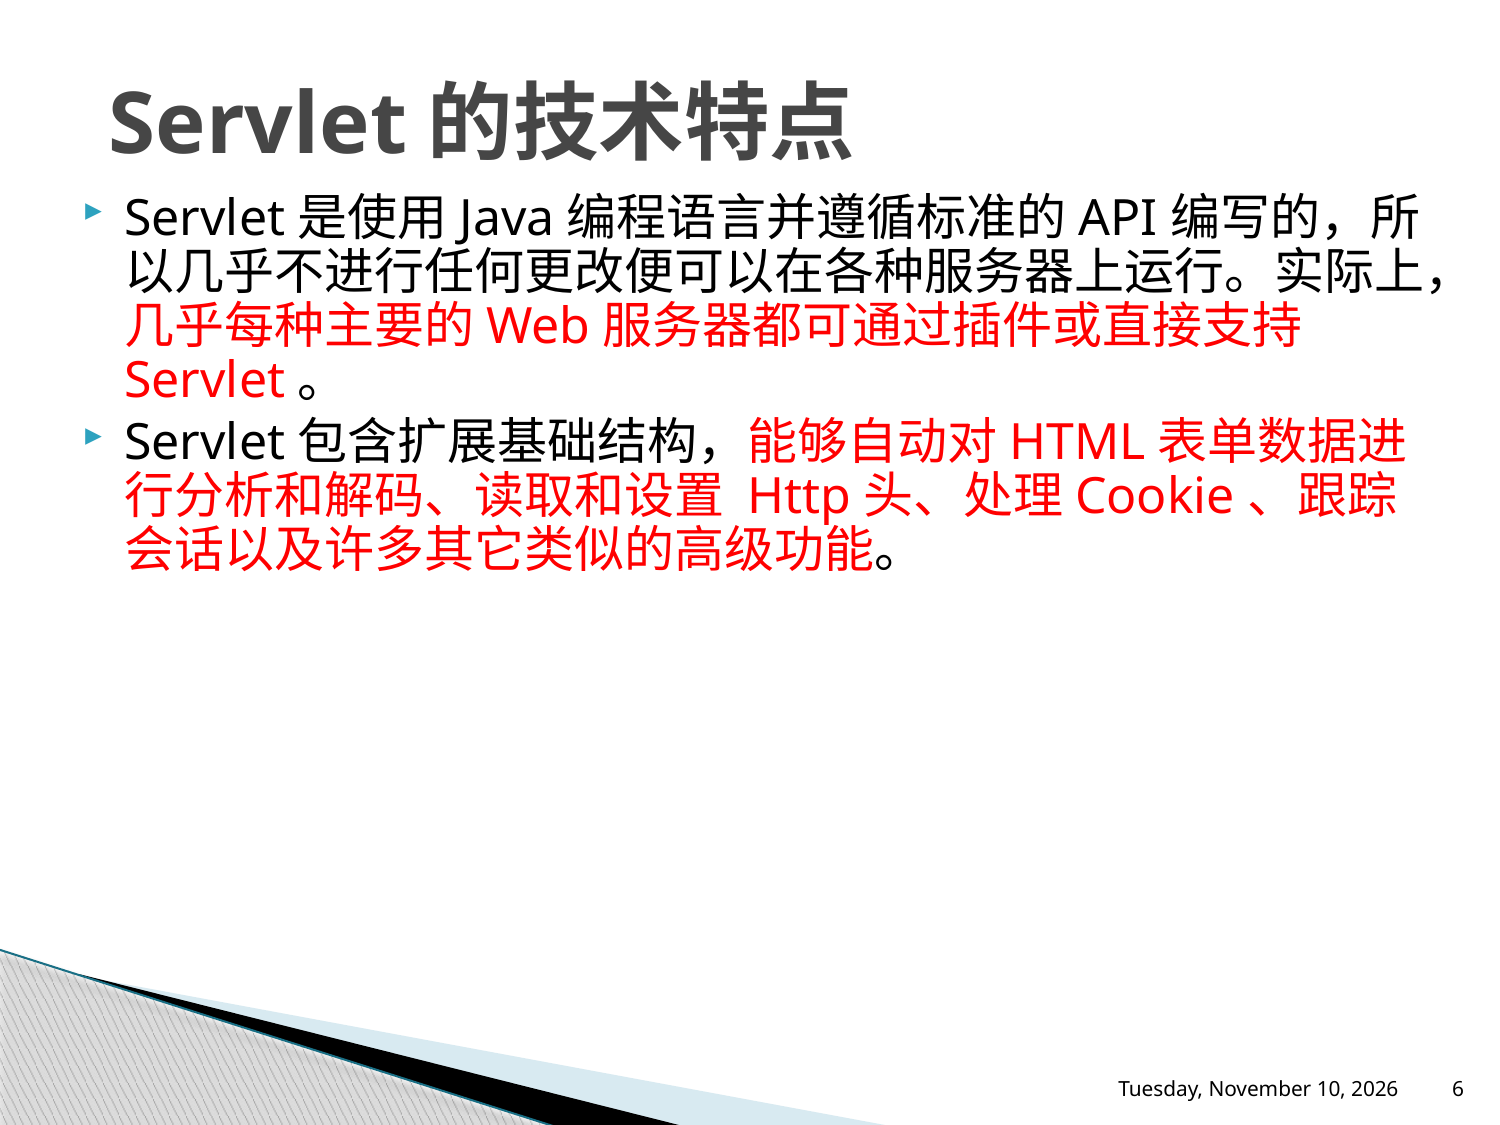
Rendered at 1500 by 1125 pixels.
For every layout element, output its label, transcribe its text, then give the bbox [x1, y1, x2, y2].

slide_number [1103, 1059, 1418, 1112]
title Servlet的技术特点 [49, 54, 1451, 184]
slide_number 6 [1418, 1051, 1479, 1112]
list Servlet是使用Java编程语言并遵循标准的API编写的，所以几乎不进行任何更改便可以在各种服务器上运行。实际上，几乎每种主要的Web服务器都可通过插件或直接支持Servlet。 Servlet包含扩展基础结构，能够自动对HTML表单数据进行分析和解码、读取和设置 Http头、处理Cookie、跟踪会话以及许多其它类似的高级功能。 [49, 184, 1451, 1059]
